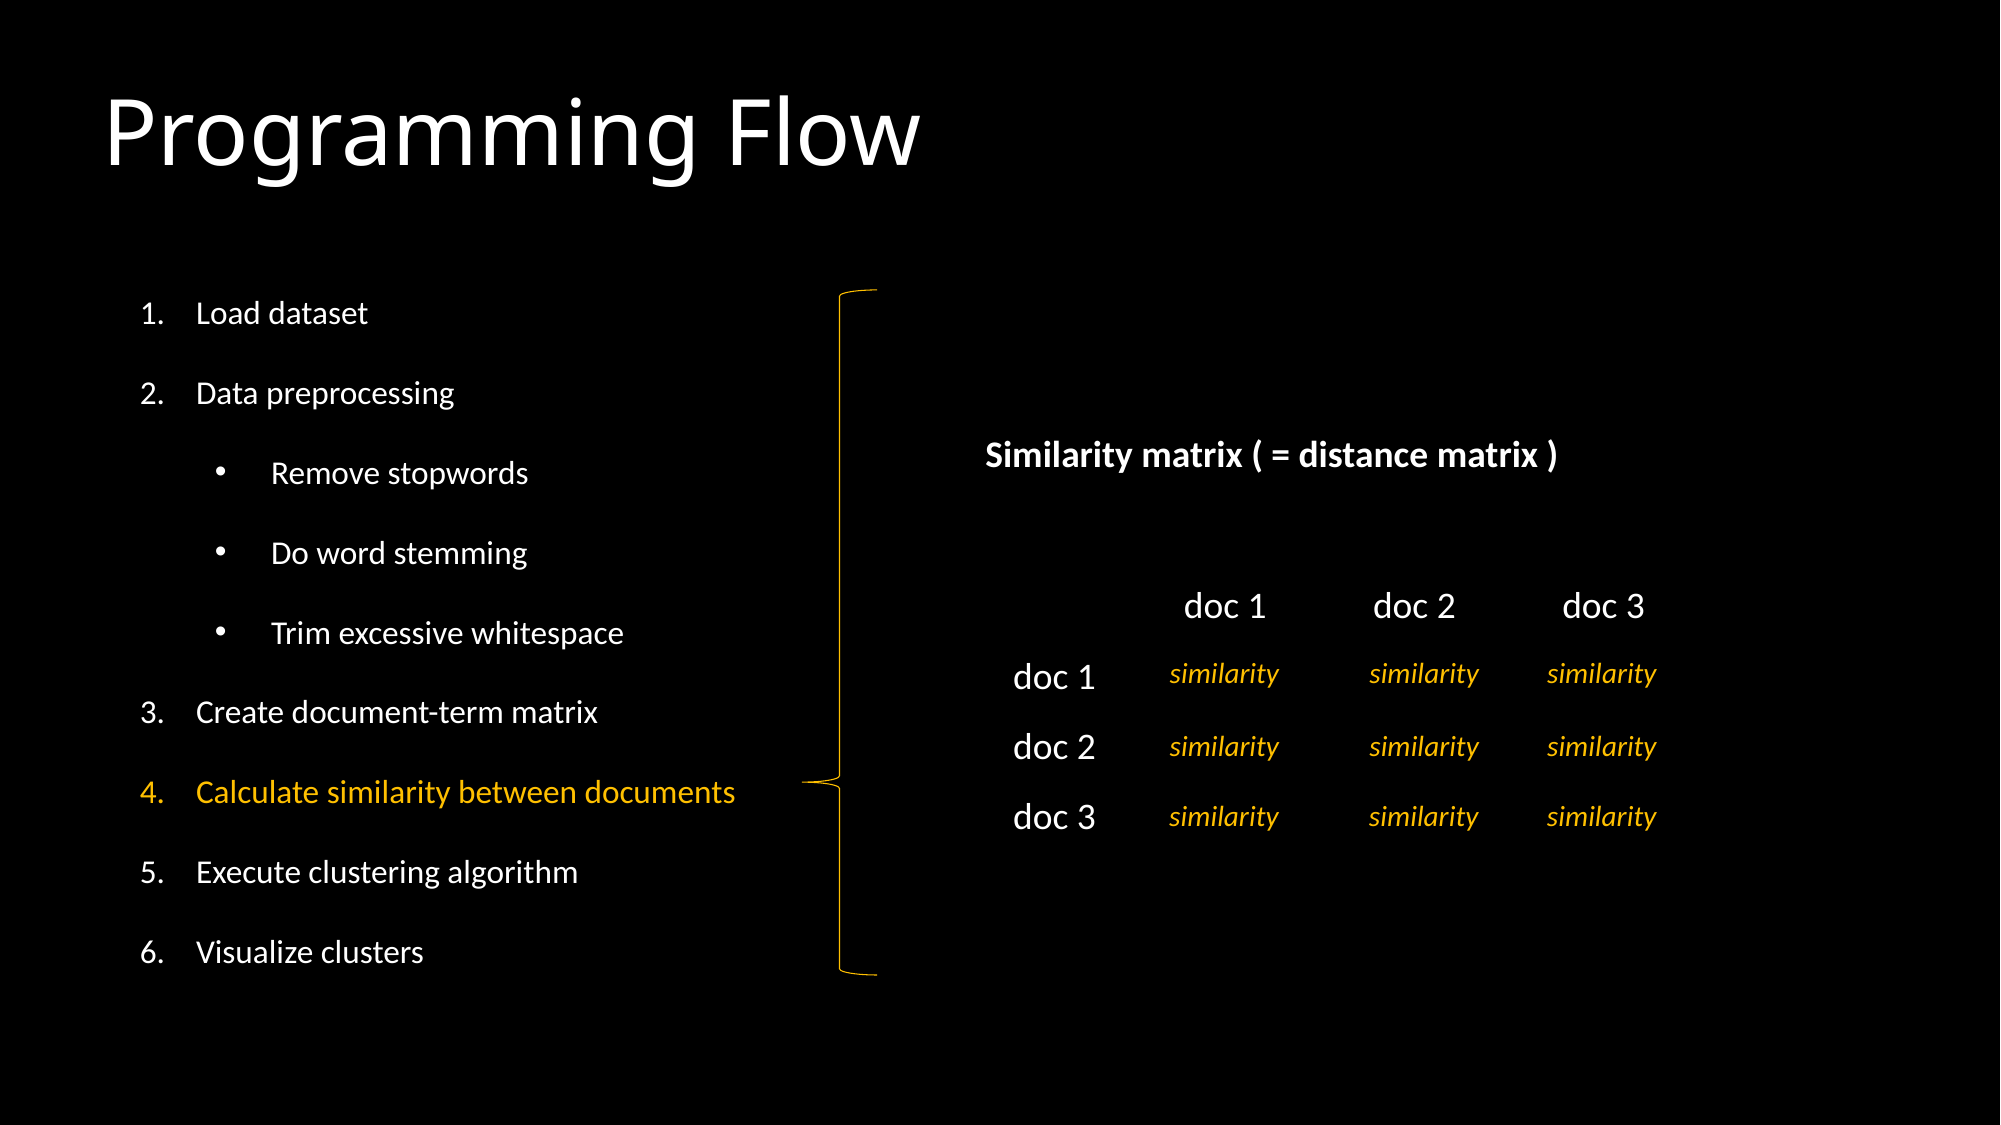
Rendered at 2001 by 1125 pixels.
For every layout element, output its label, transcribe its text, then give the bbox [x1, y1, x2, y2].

text_box similarity [1532, 789, 1672, 840]
text_box similarity [1354, 646, 1494, 697]
text_box doc 3 [998, 784, 1111, 845]
text_box similarity [1154, 789, 1294, 840]
title Programming Flow [87, 26, 1812, 245]
text_box similarity [1354, 719, 1494, 770]
text_box similarity [1154, 646, 1294, 697]
text_box Similarity matrix ( = distance matrix ) [970, 423, 1575, 483]
text_box doc 3 [1547, 573, 1660, 634]
text_box Load dataset Data preprocessing Remove stopwords Do word stemming Trim excessive whitespace Create document-term matrix Calculate similarity between documents Execute clustering algorithm Visualize clusters [125, 244, 859, 978]
text_box doc 2 [1358, 573, 1471, 634]
text_box similarity [1154, 719, 1294, 770]
text_box similarity [1354, 789, 1494, 840]
text_box [801, 289, 878, 976]
text_box similarity [1532, 646, 1672, 697]
text_box doc 2 [998, 714, 1111, 775]
text_box similarity [1532, 719, 1672, 770]
text_box doc 1 [1169, 573, 1282, 634]
text_box doc 1 [998, 644, 1111, 705]
